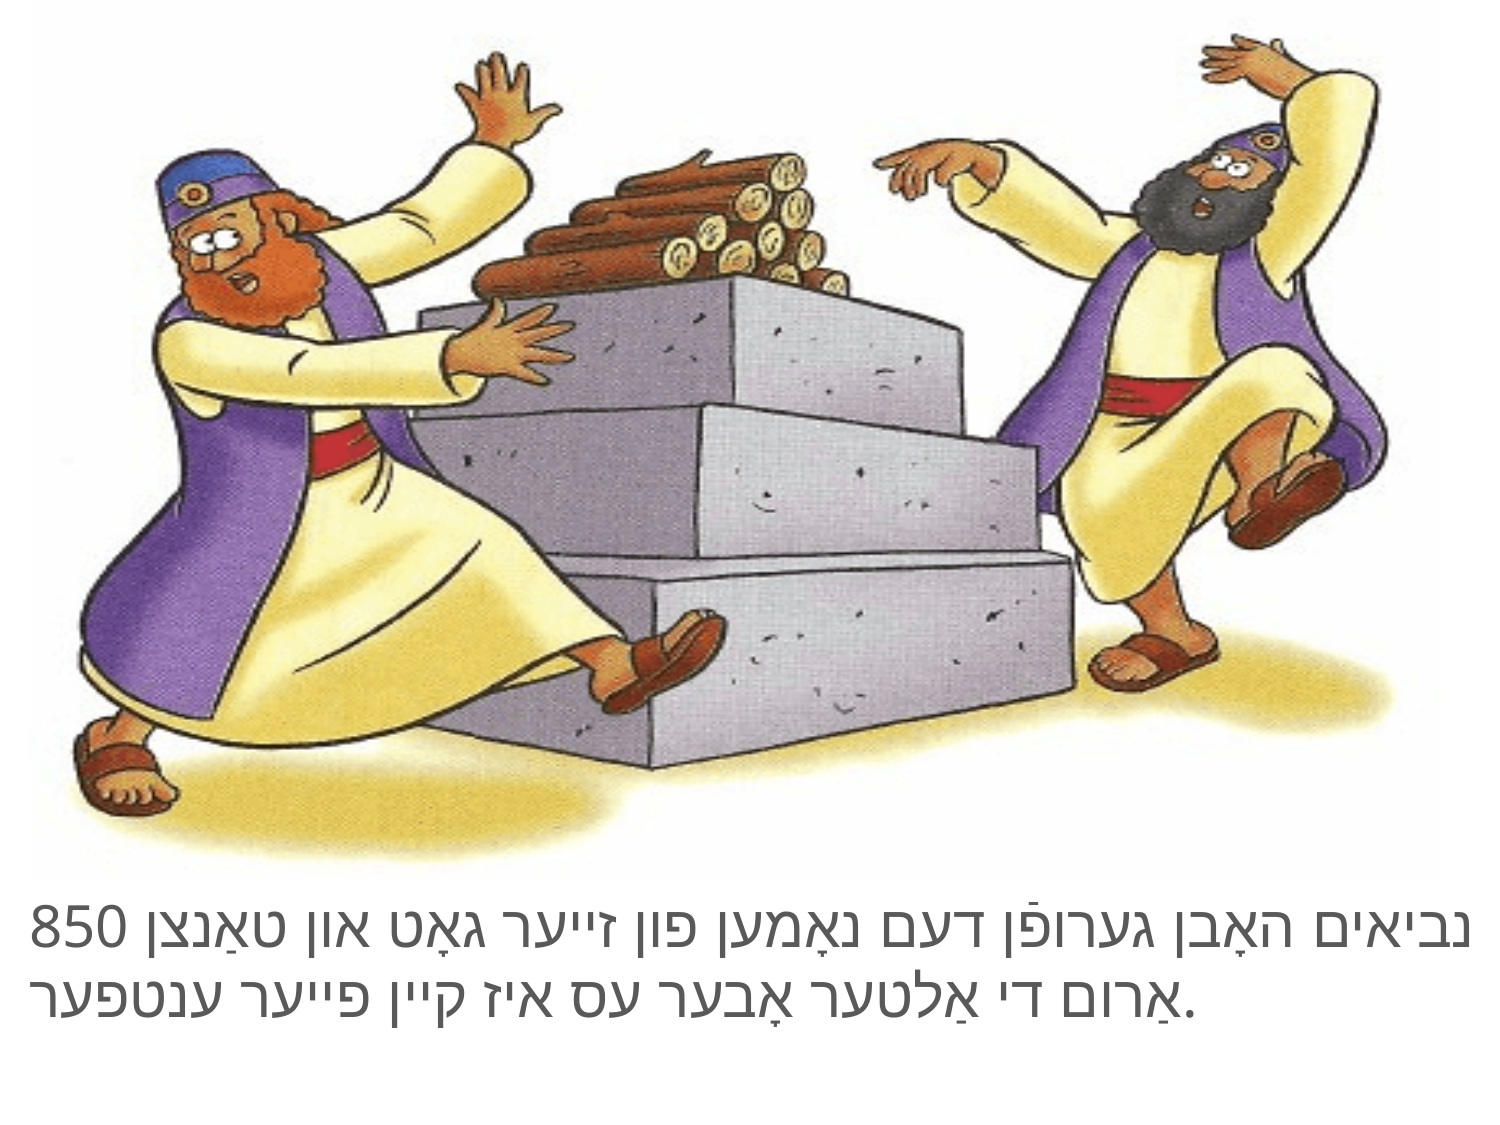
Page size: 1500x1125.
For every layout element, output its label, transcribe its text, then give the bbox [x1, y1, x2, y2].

picture [29, 0, 1441, 882]
text_box 850 נביאים האָבן גערופֿן דעם נאָמען פון זייער גאָט און טאַנצן אַרום די אַלטער אָבער עס איז קיין פייער ענטפער. [14, 881, 1500, 1037]
